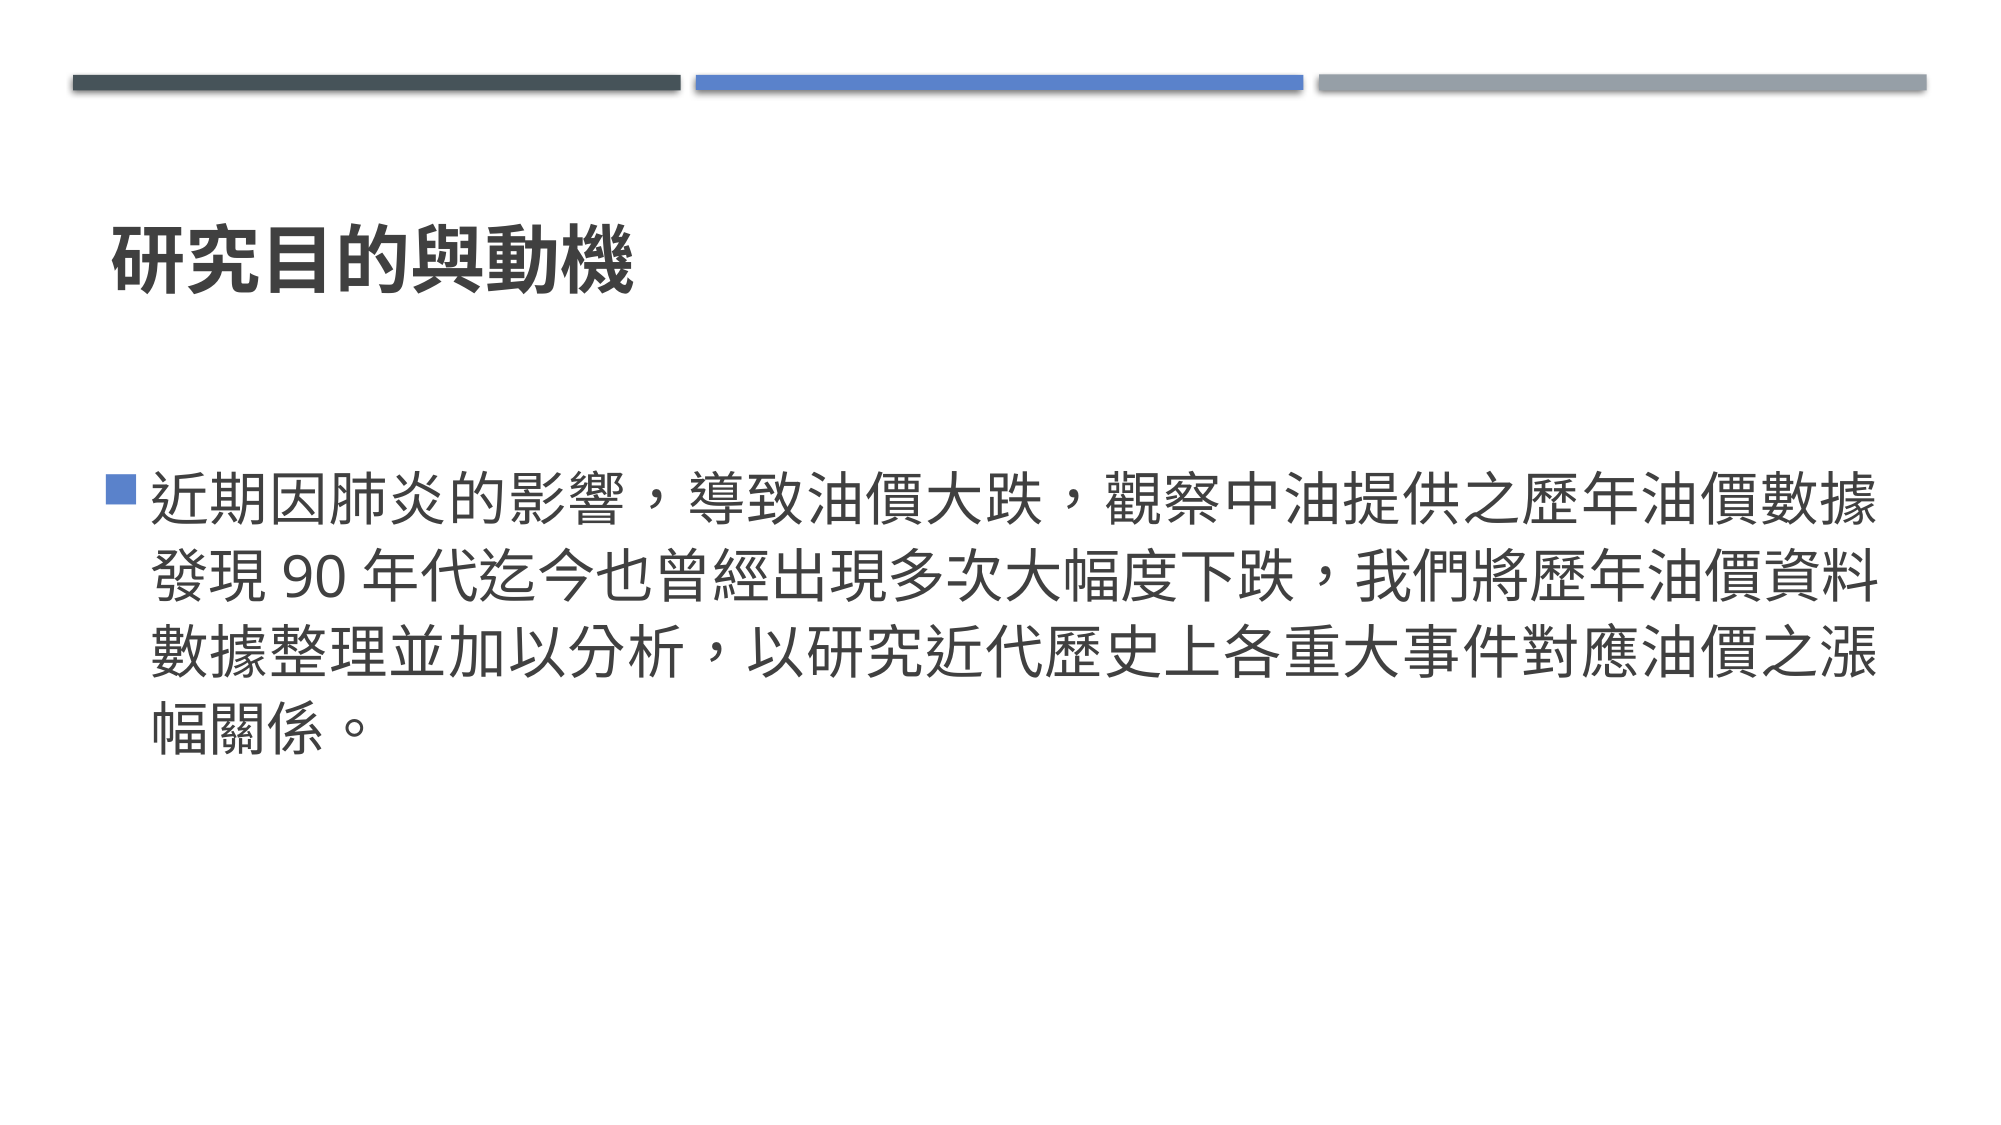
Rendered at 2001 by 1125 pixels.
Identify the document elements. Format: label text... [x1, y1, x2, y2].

list 近期因肺炎的影響，導致油價大跌，觀察中油提供之歷年油價數據發現90年代迄今也曾經出現多次大幅度下跌，我們將歷年油價資料數據整理並加以分析，以研究近代歷史上各重大事件對應油價之漲幅關係。 [85, 310, 1895, 907]
title 研究目的與動機 [95, 115, 1905, 311]
